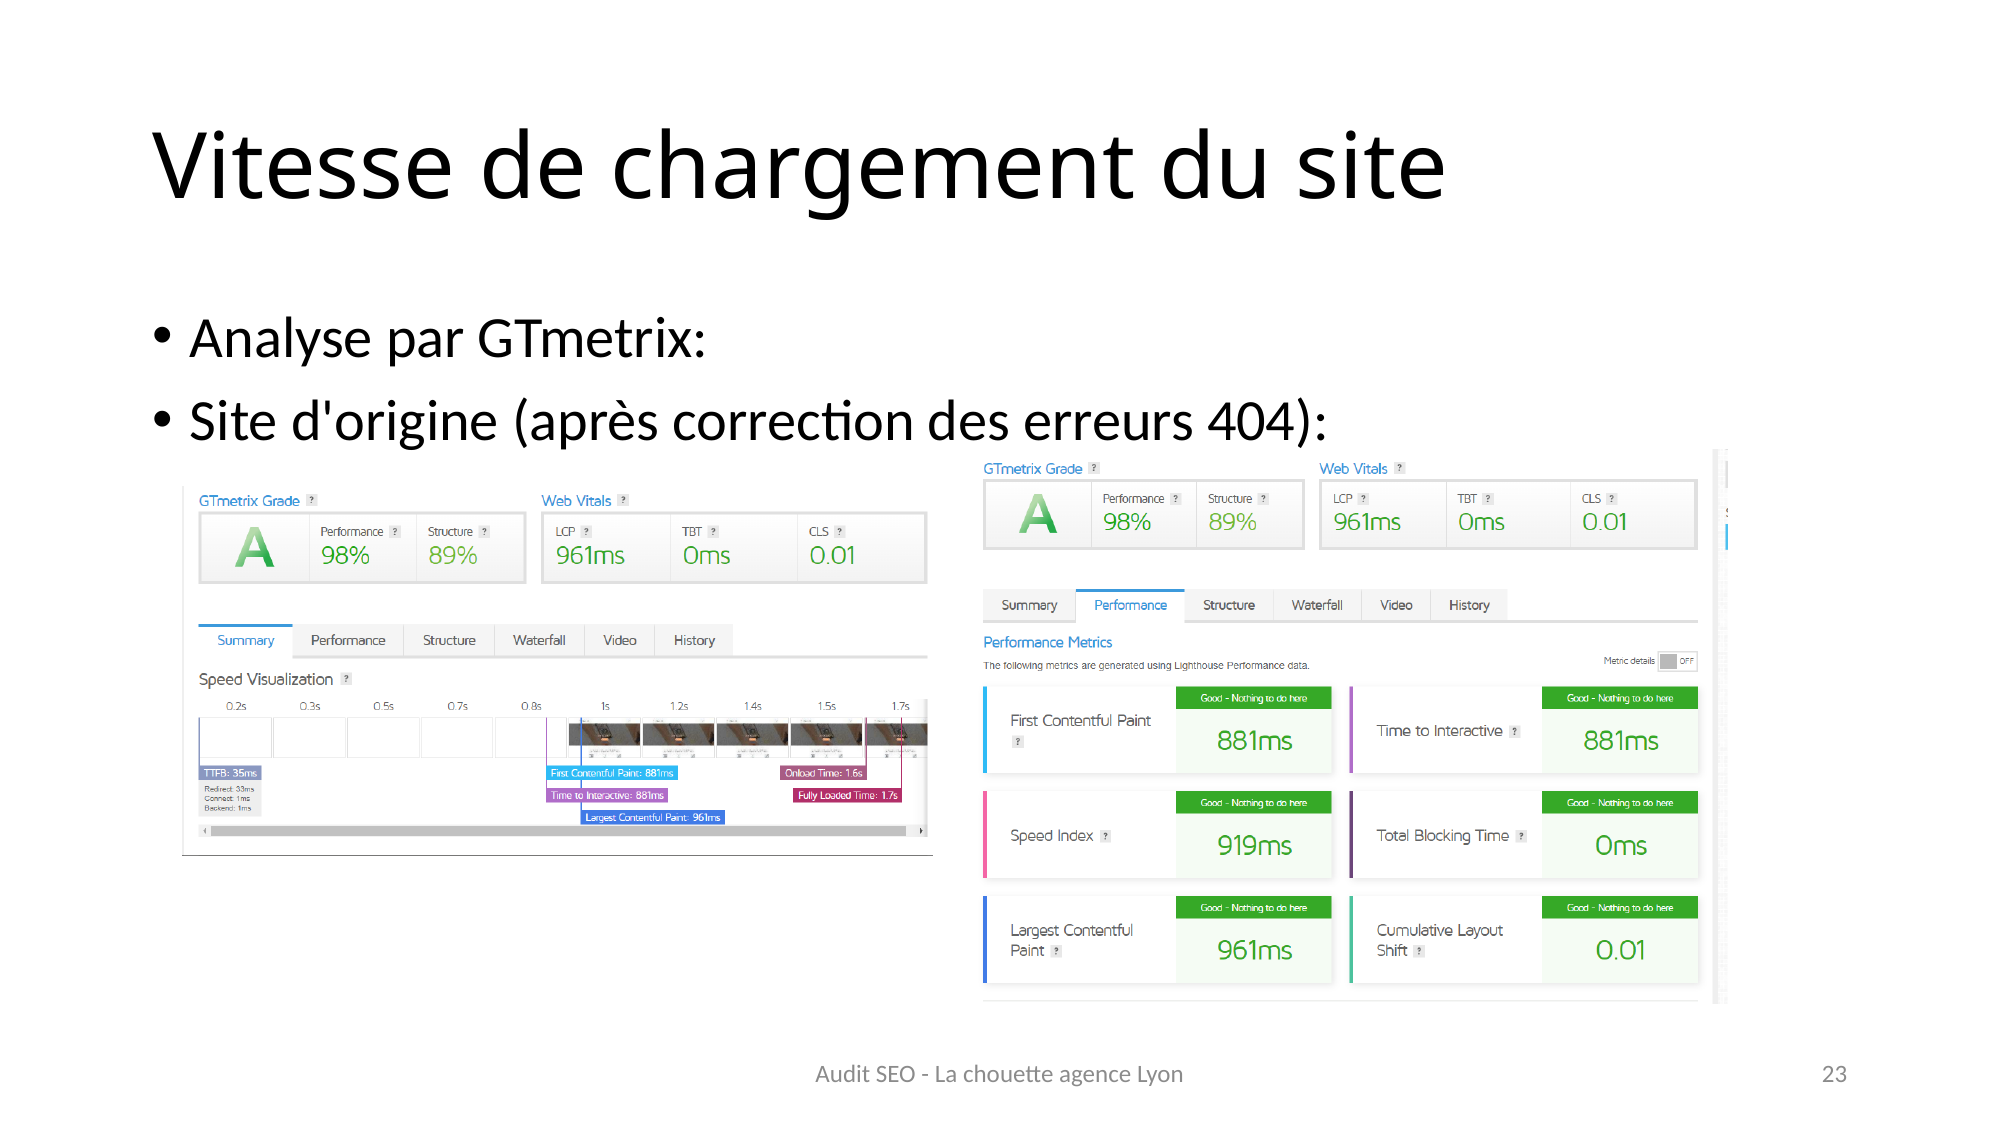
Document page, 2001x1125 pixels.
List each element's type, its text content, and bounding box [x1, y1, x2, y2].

title Vitesse de chargement du site [137, 59, 1863, 278]
slide_number 23 [1412, 1042, 1863, 1103]
picture [182, 486, 933, 856]
footer Audit SEO - La chouette agence Lyon [662, 1042, 1338, 1103]
list Analyse par GTmetrix: Site d'origine (après correction des erreurs 404): [137, 299, 1863, 1014]
picture [977, 449, 1728, 1004]
